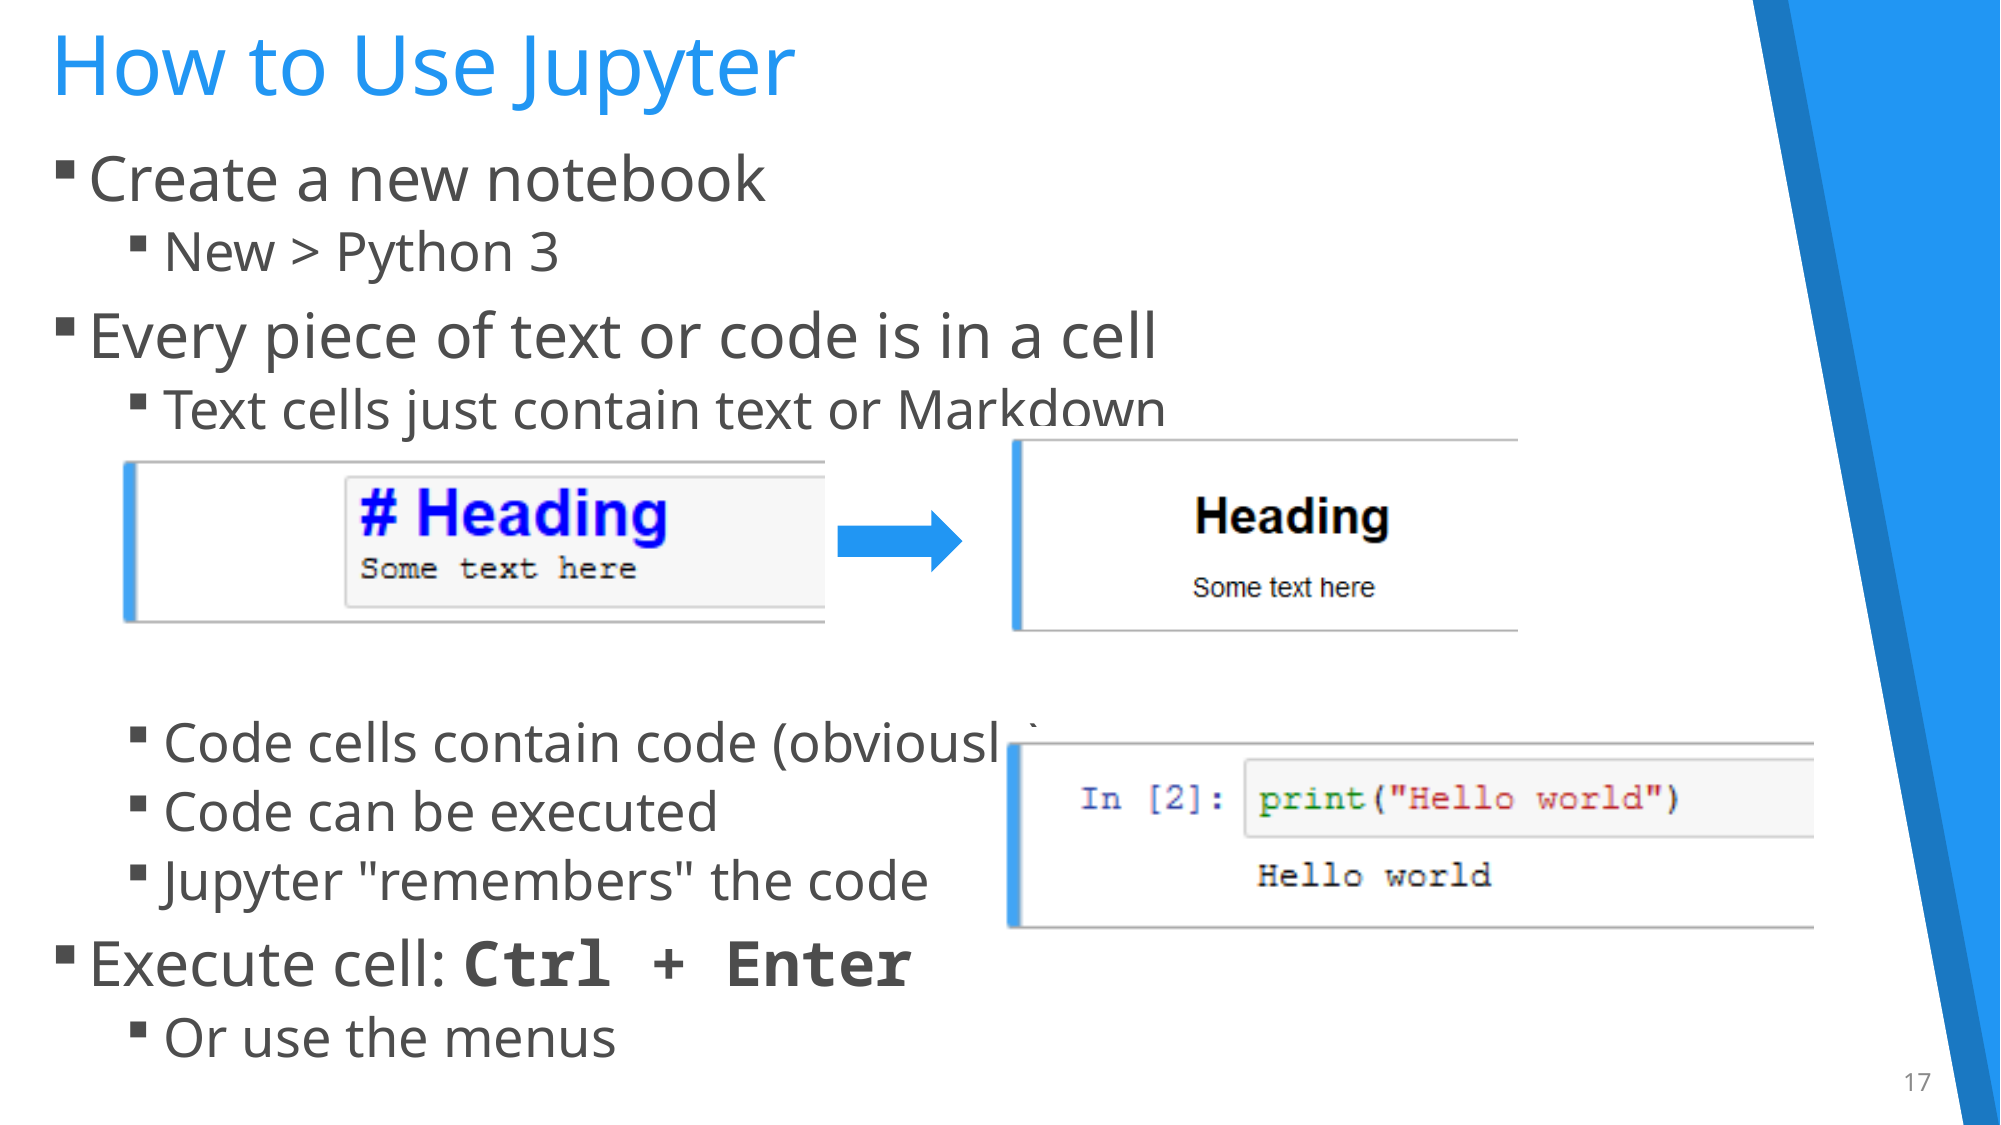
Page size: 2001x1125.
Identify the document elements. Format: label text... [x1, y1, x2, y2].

picture [997, 727, 1814, 943]
picture [104, 444, 825, 634]
picture [997, 426, 1518, 634]
title How to Use Jupyter [35, 0, 1959, 137]
slide_number 17 [1877, 1053, 1947, 1114]
text_box [836, 507, 965, 575]
list Create a new notebook New > Python 3 Every piece of text or code is in a cell Text cells just contain text or Markdown Code cells contain code (obviously) Code can be executed Jupyter "remembers" the code Execute cell: Ctrl + Enter Or use the menus [35, 139, 1959, 1103]
